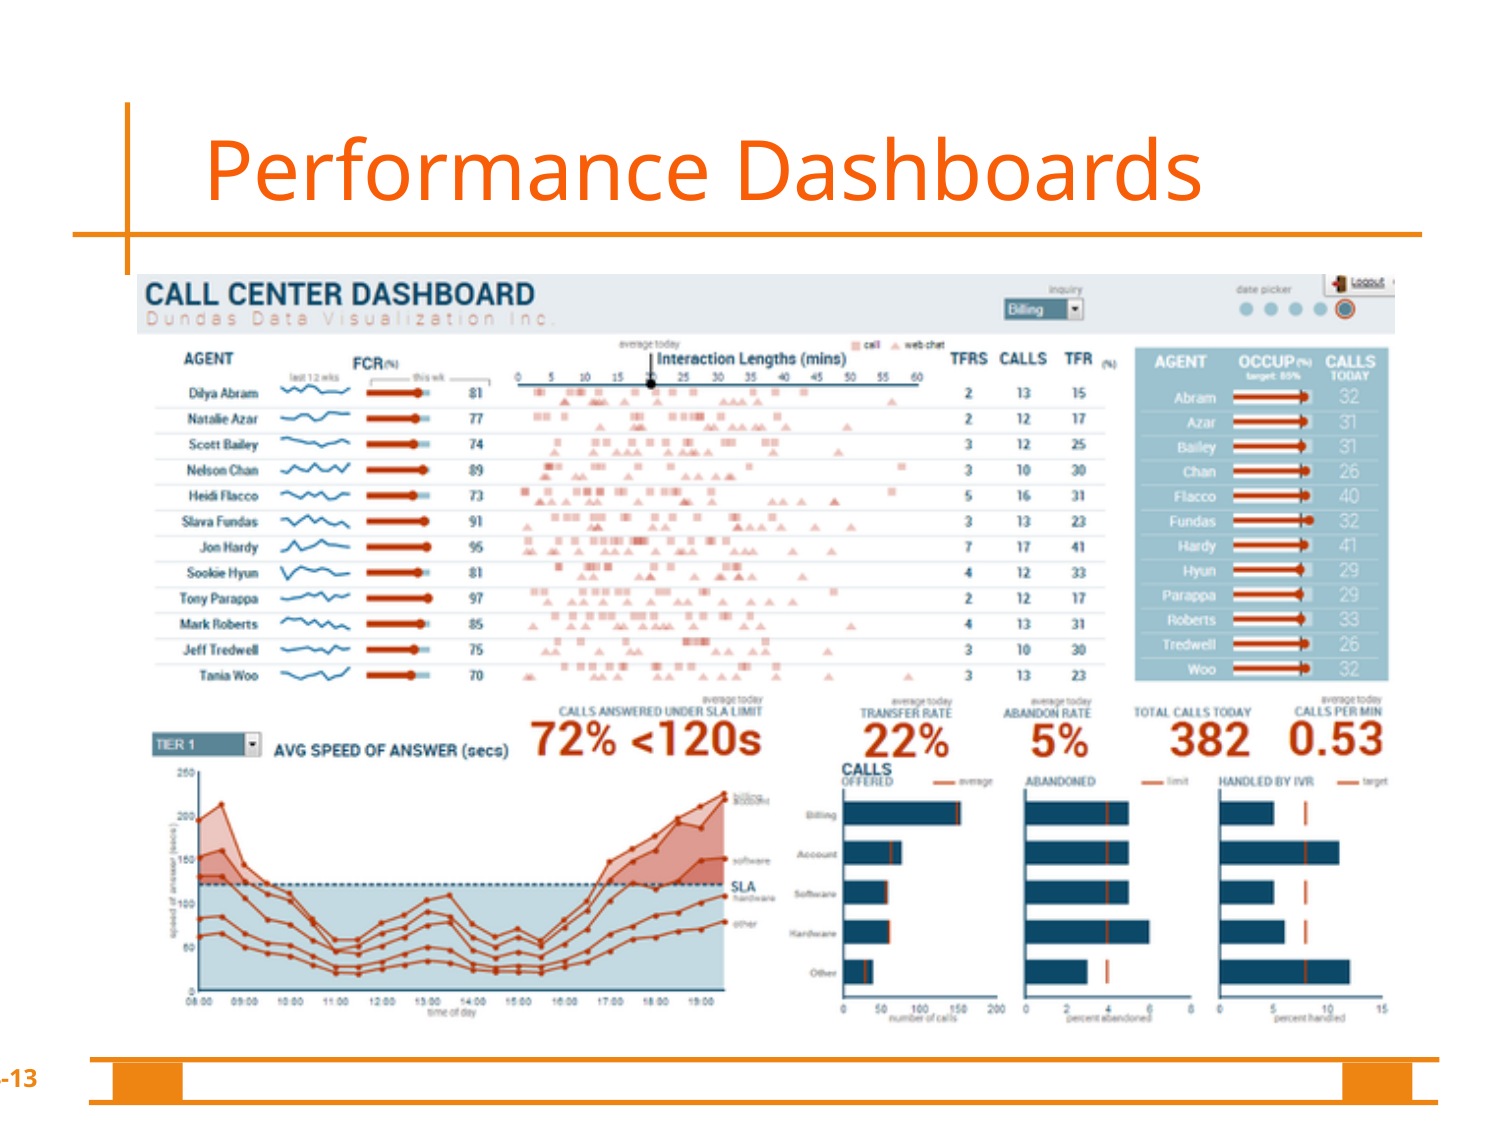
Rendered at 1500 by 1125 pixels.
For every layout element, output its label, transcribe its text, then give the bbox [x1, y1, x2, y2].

title Performance Dashboards [188, 37, 1468, 226]
picture [137, 274, 1395, 1044]
